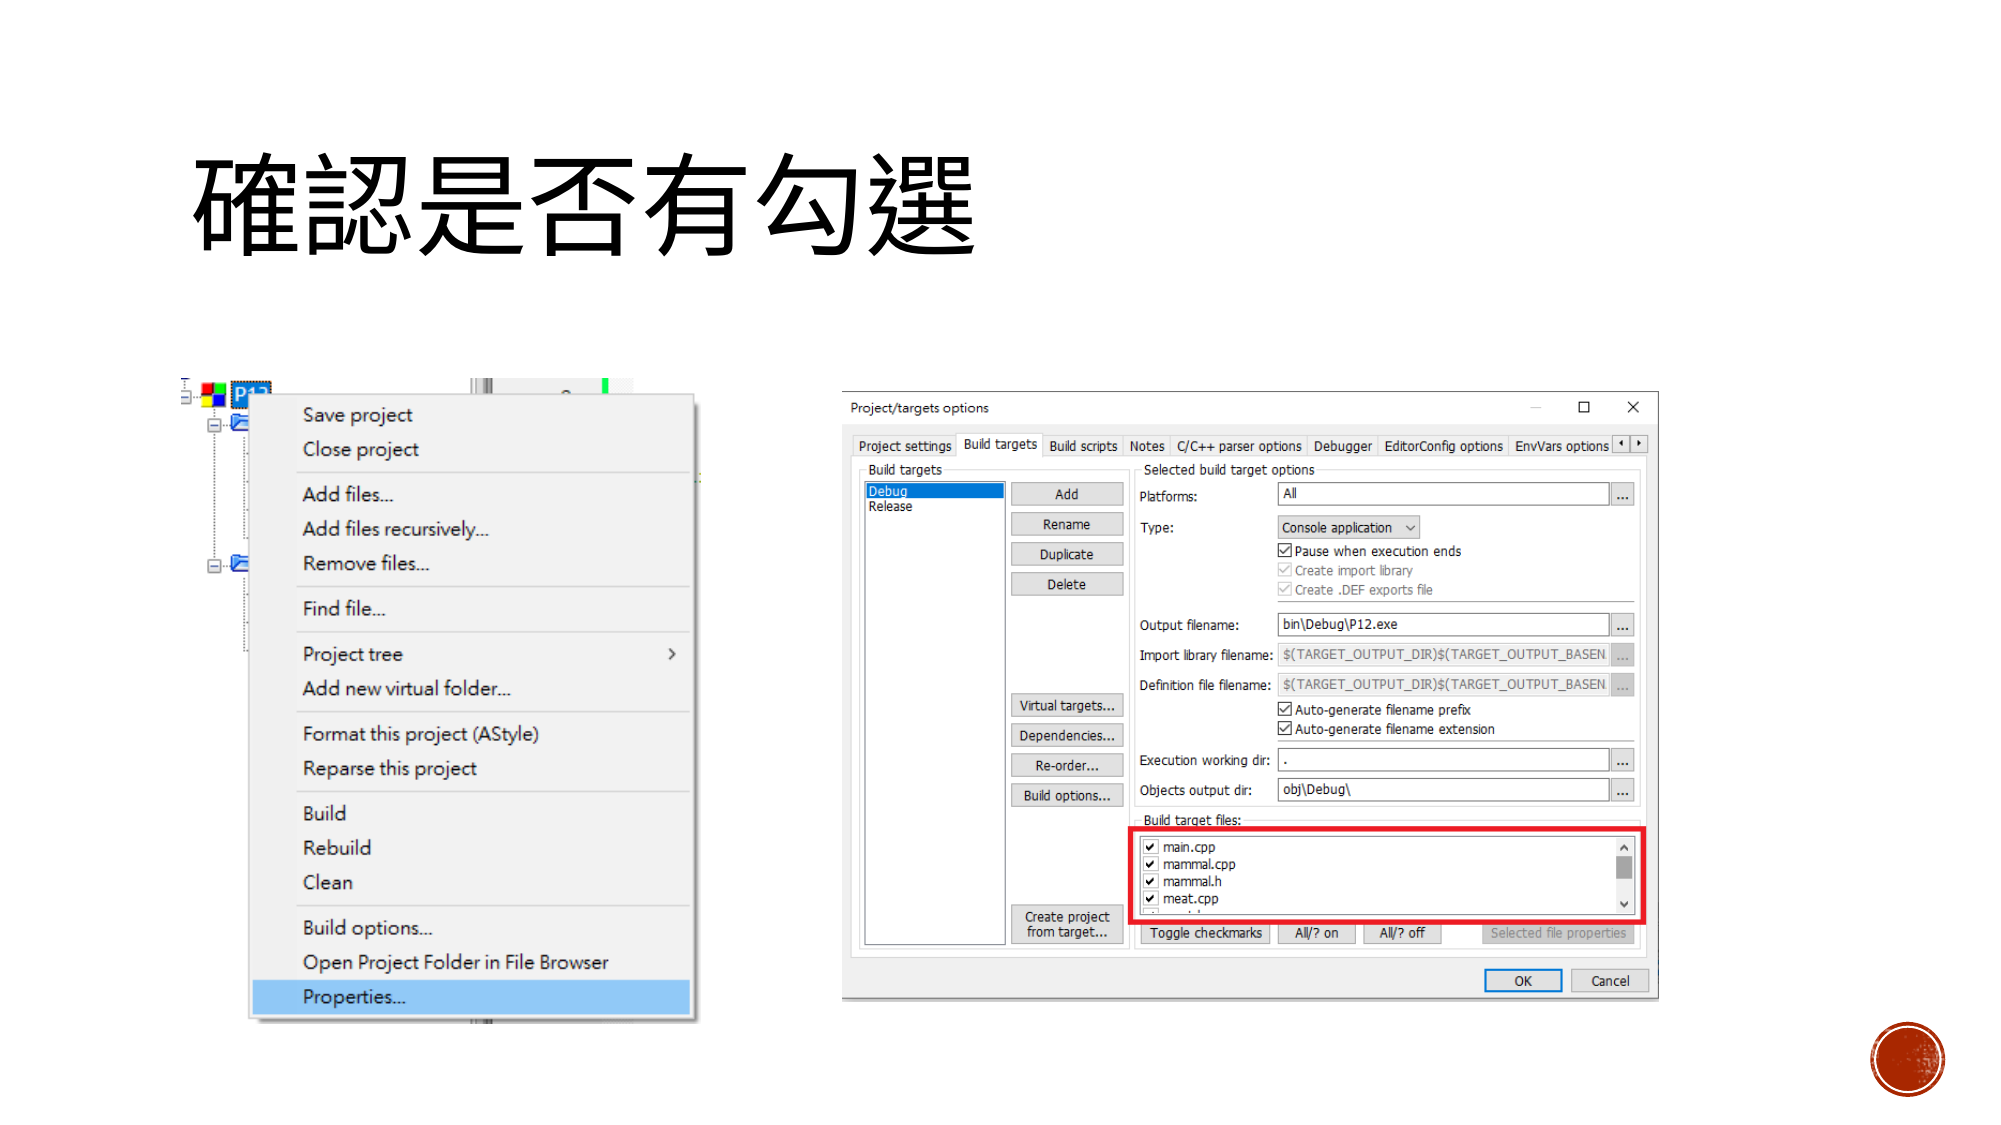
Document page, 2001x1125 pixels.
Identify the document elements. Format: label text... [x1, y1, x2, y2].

picture [842, 391, 1659, 1002]
title 確認是否有勾選 [175, 79, 1826, 344]
picture [181, 378, 701, 1025]
picture [1870, 1021, 1946, 1097]
